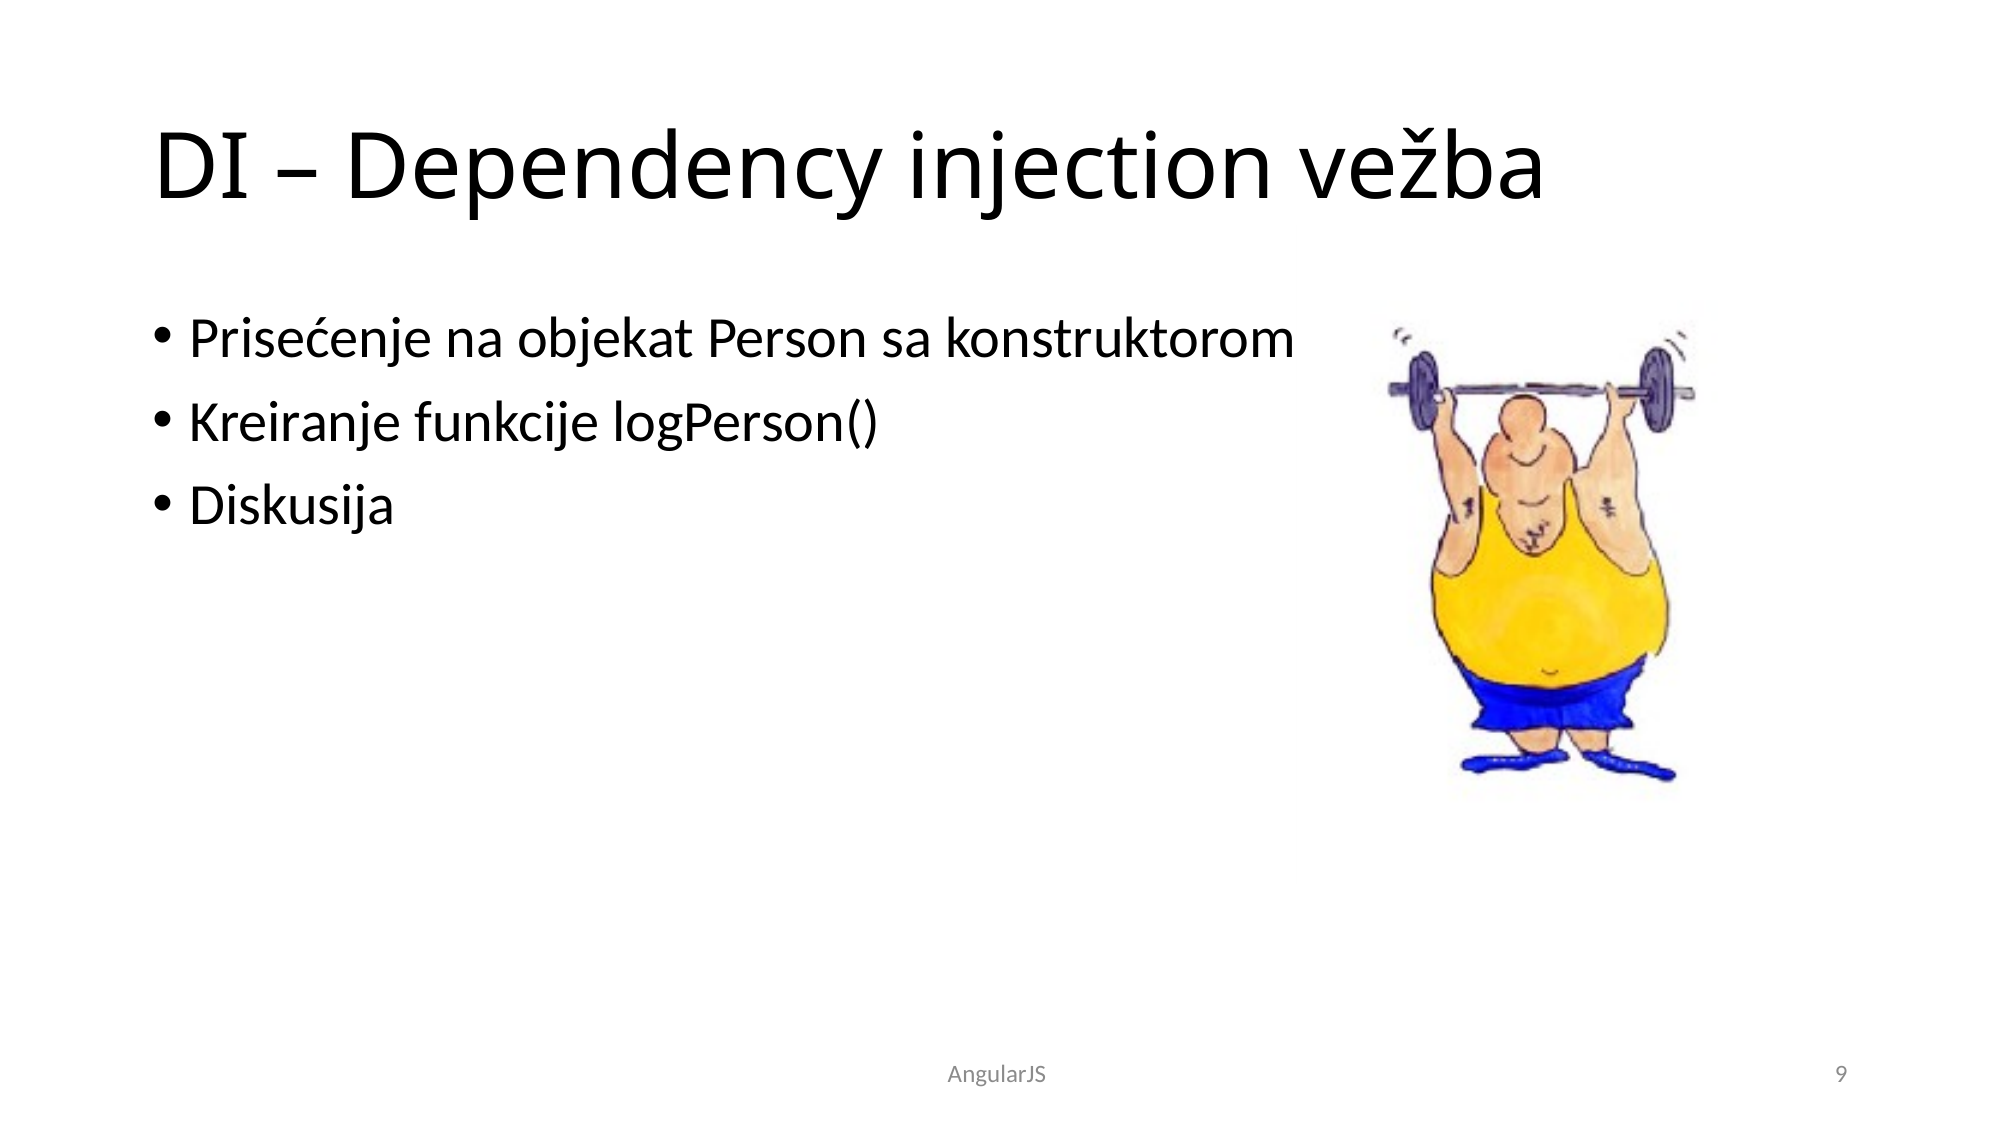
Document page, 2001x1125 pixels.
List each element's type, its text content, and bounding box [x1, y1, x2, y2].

title DI – Dependency injection vežba [137, 59, 1863, 278]
footer AngularJS [662, 1042, 1338, 1103]
list Prisećenje na objekat Person sa konstruktorom Kreiranje funkcije logPerson() Diskusija [137, 299, 1863, 1014]
slide_number 9 [1412, 1042, 1863, 1103]
picture [1295, 225, 1787, 885]
